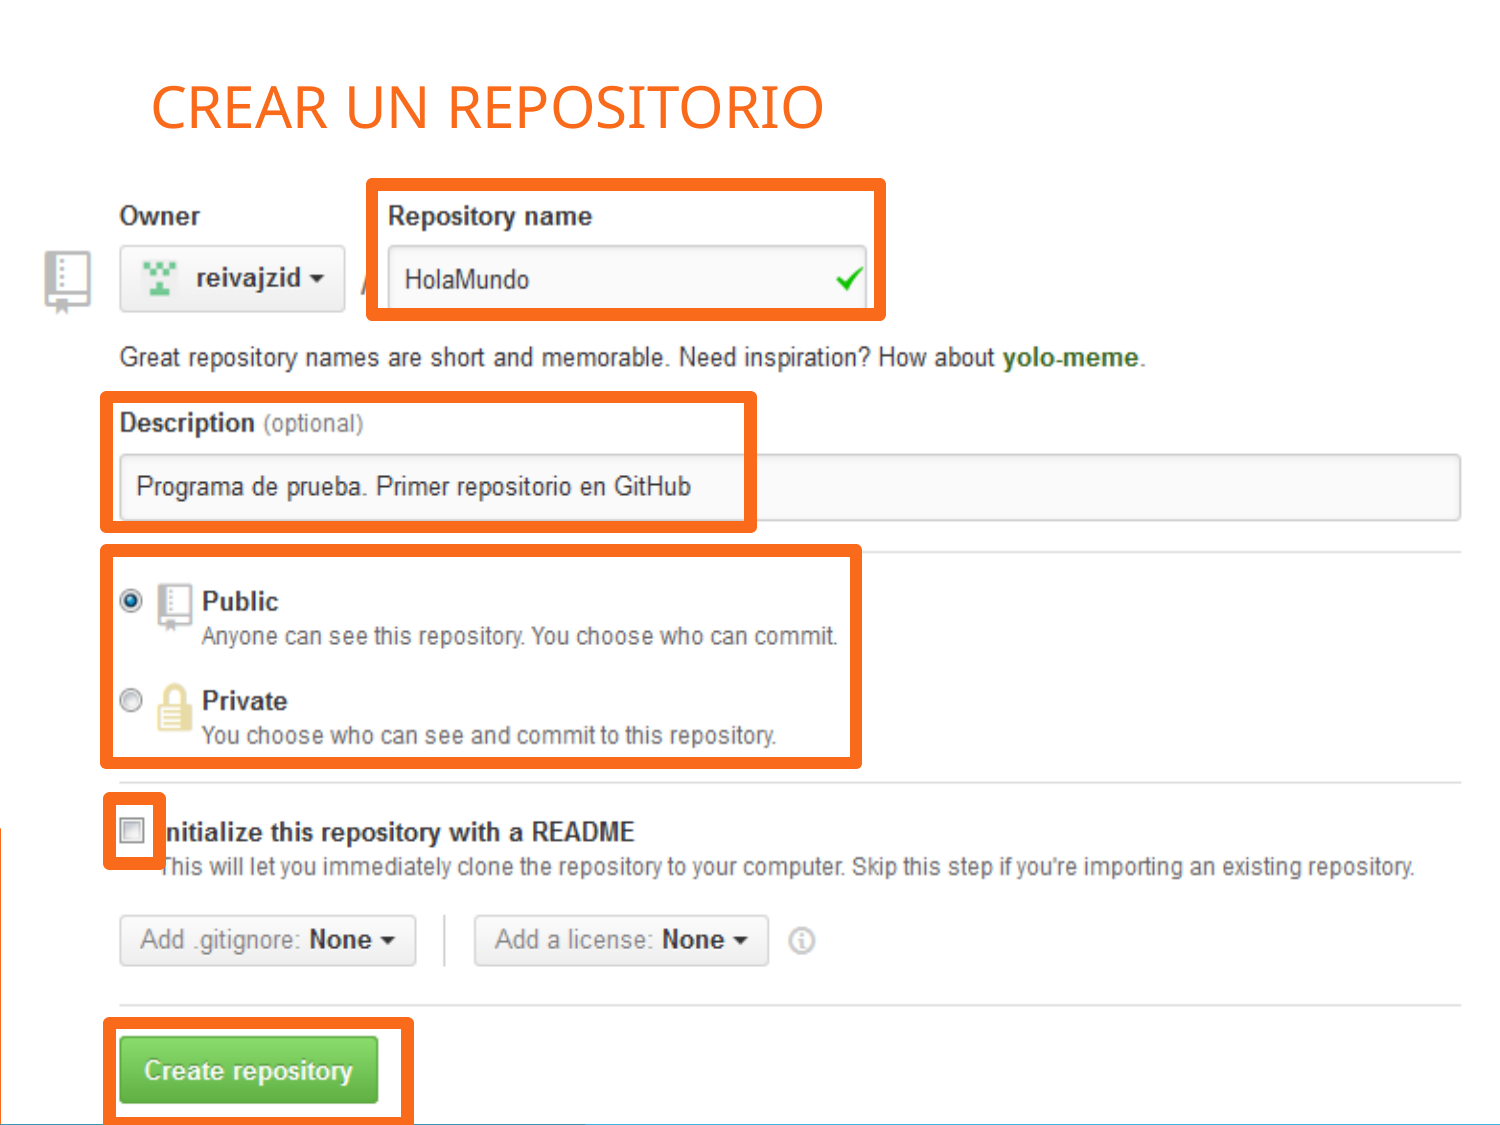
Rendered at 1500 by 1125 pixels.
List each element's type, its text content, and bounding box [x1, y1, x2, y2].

title Crear un repositorio [135, 60, 1369, 150]
picture [1, 160, 1500, 1124]
